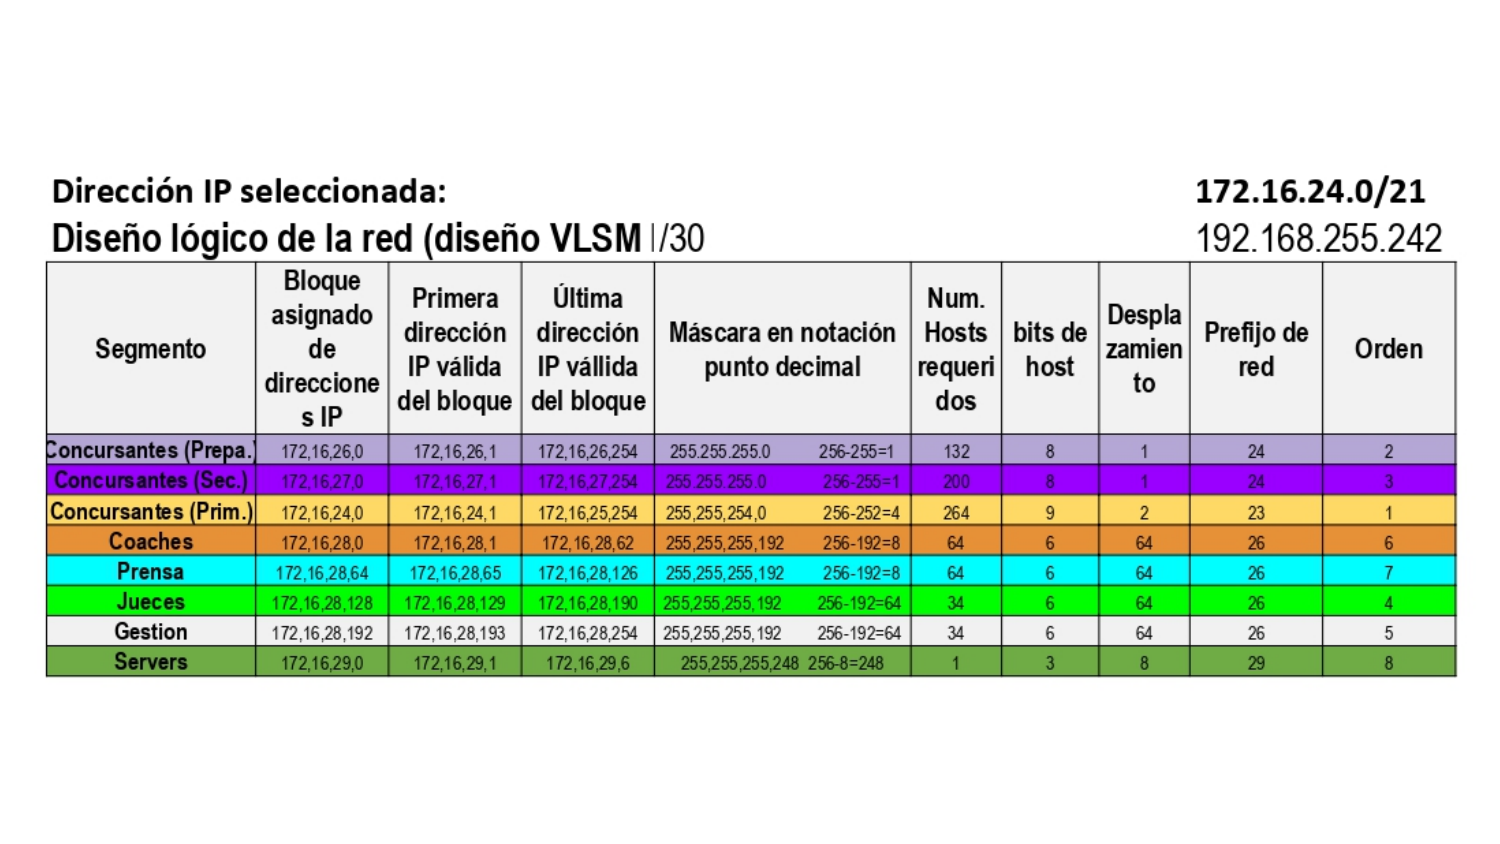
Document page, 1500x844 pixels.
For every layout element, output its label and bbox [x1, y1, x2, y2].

picture [19, 149, 1481, 719]
